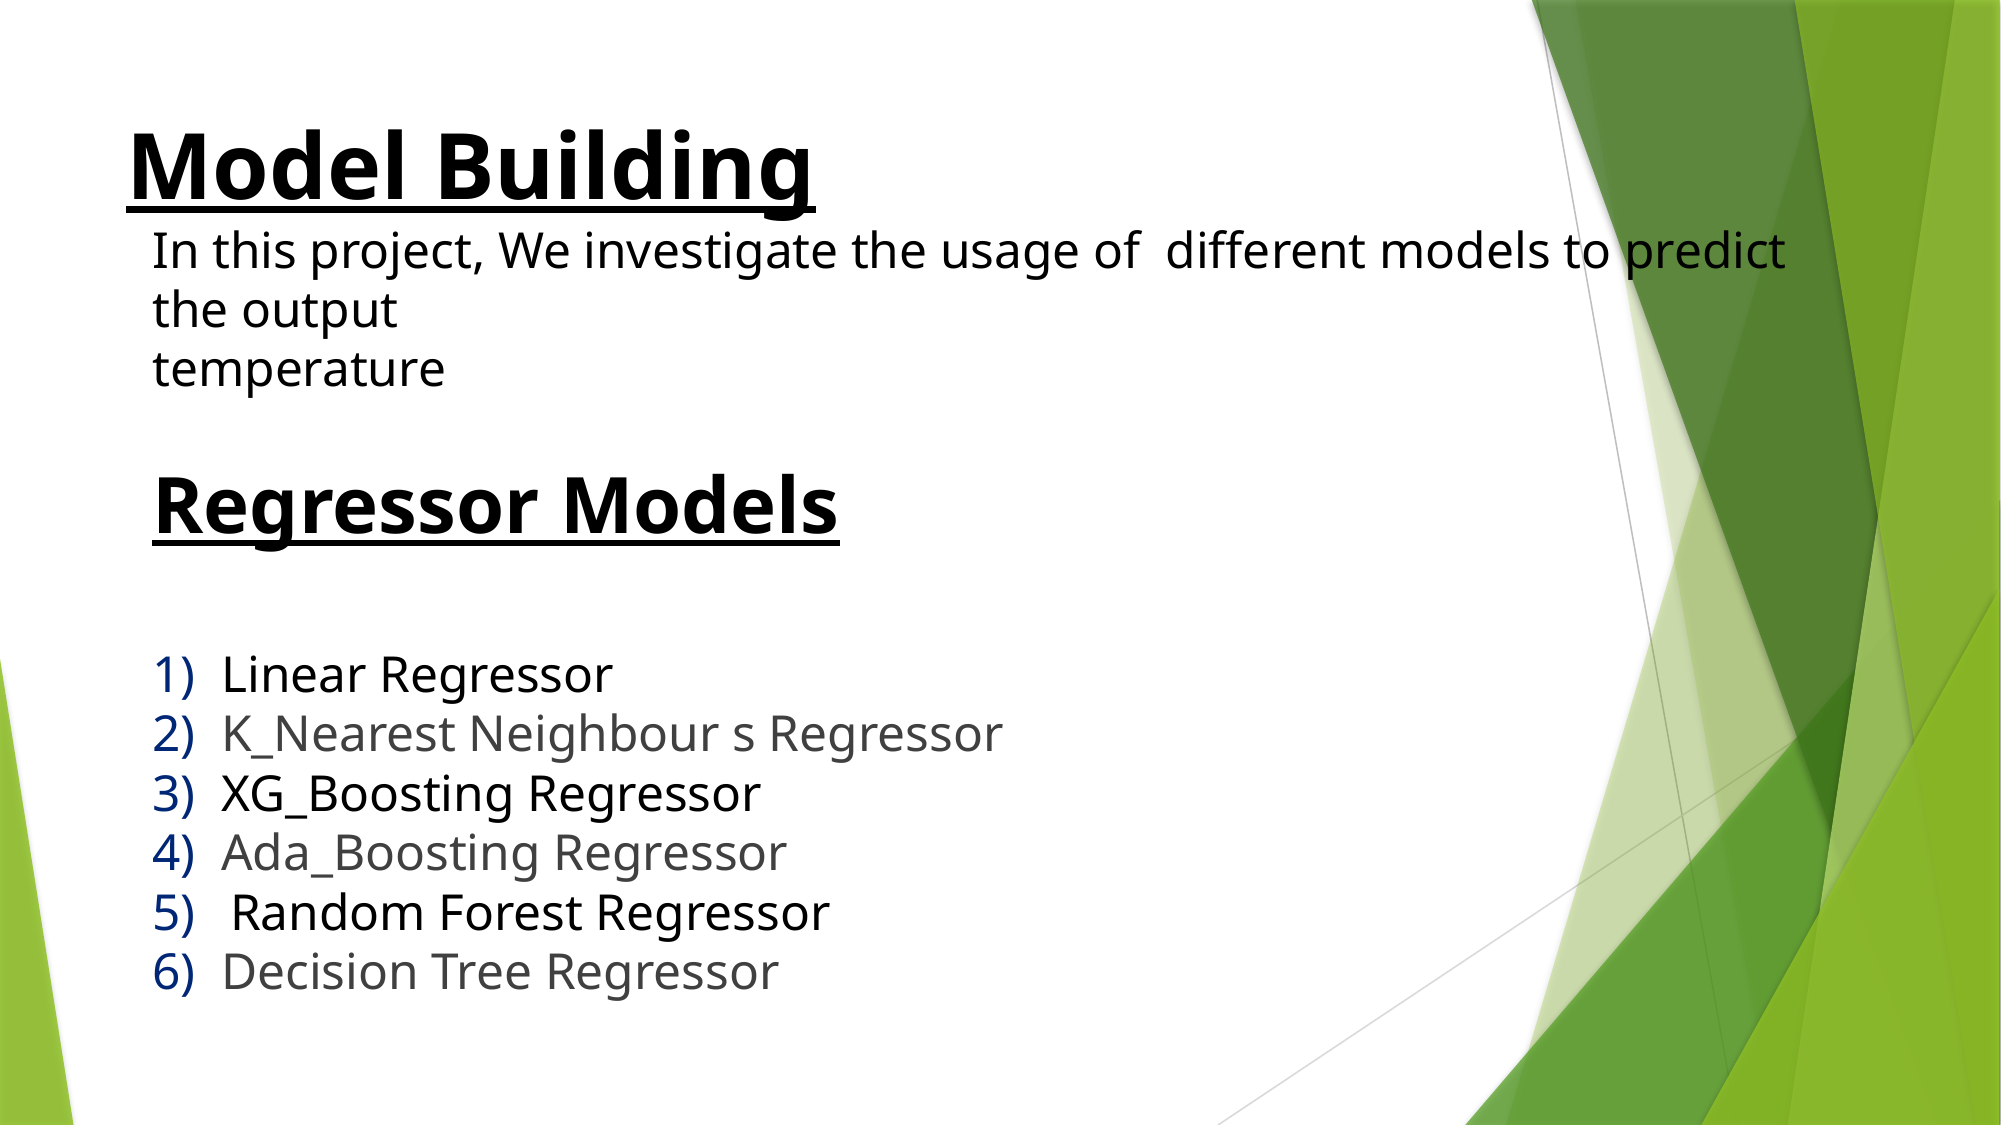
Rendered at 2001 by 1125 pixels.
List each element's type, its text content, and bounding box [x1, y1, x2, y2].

list In this project, We investigate the usage of different models to predict the output temperature Regressor Models Linear Regressor K_Nearest Neighbour s Regressor XG_Boosting Regressor Ada_Boosting Regressor Random Forest Regressor Decision Tree Regressor [137, 211, 1863, 1014]
title Model Building [111, 99, 1522, 317]
